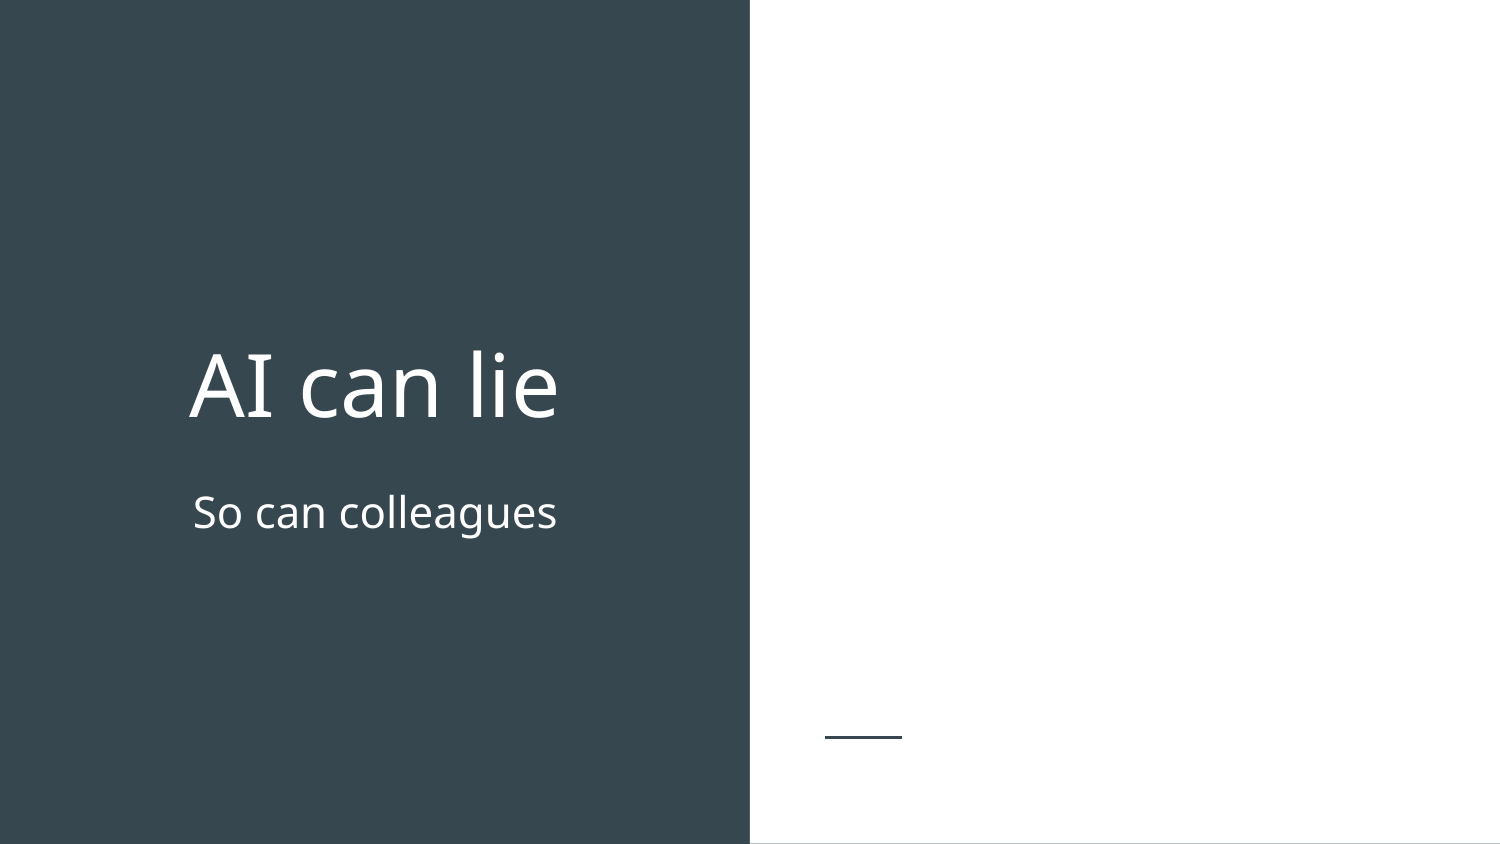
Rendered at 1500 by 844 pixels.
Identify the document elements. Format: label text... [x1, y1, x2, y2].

subtitle So can colleagues [43, 466, 708, 688]
title AI can lie [43, 177, 708, 458]
